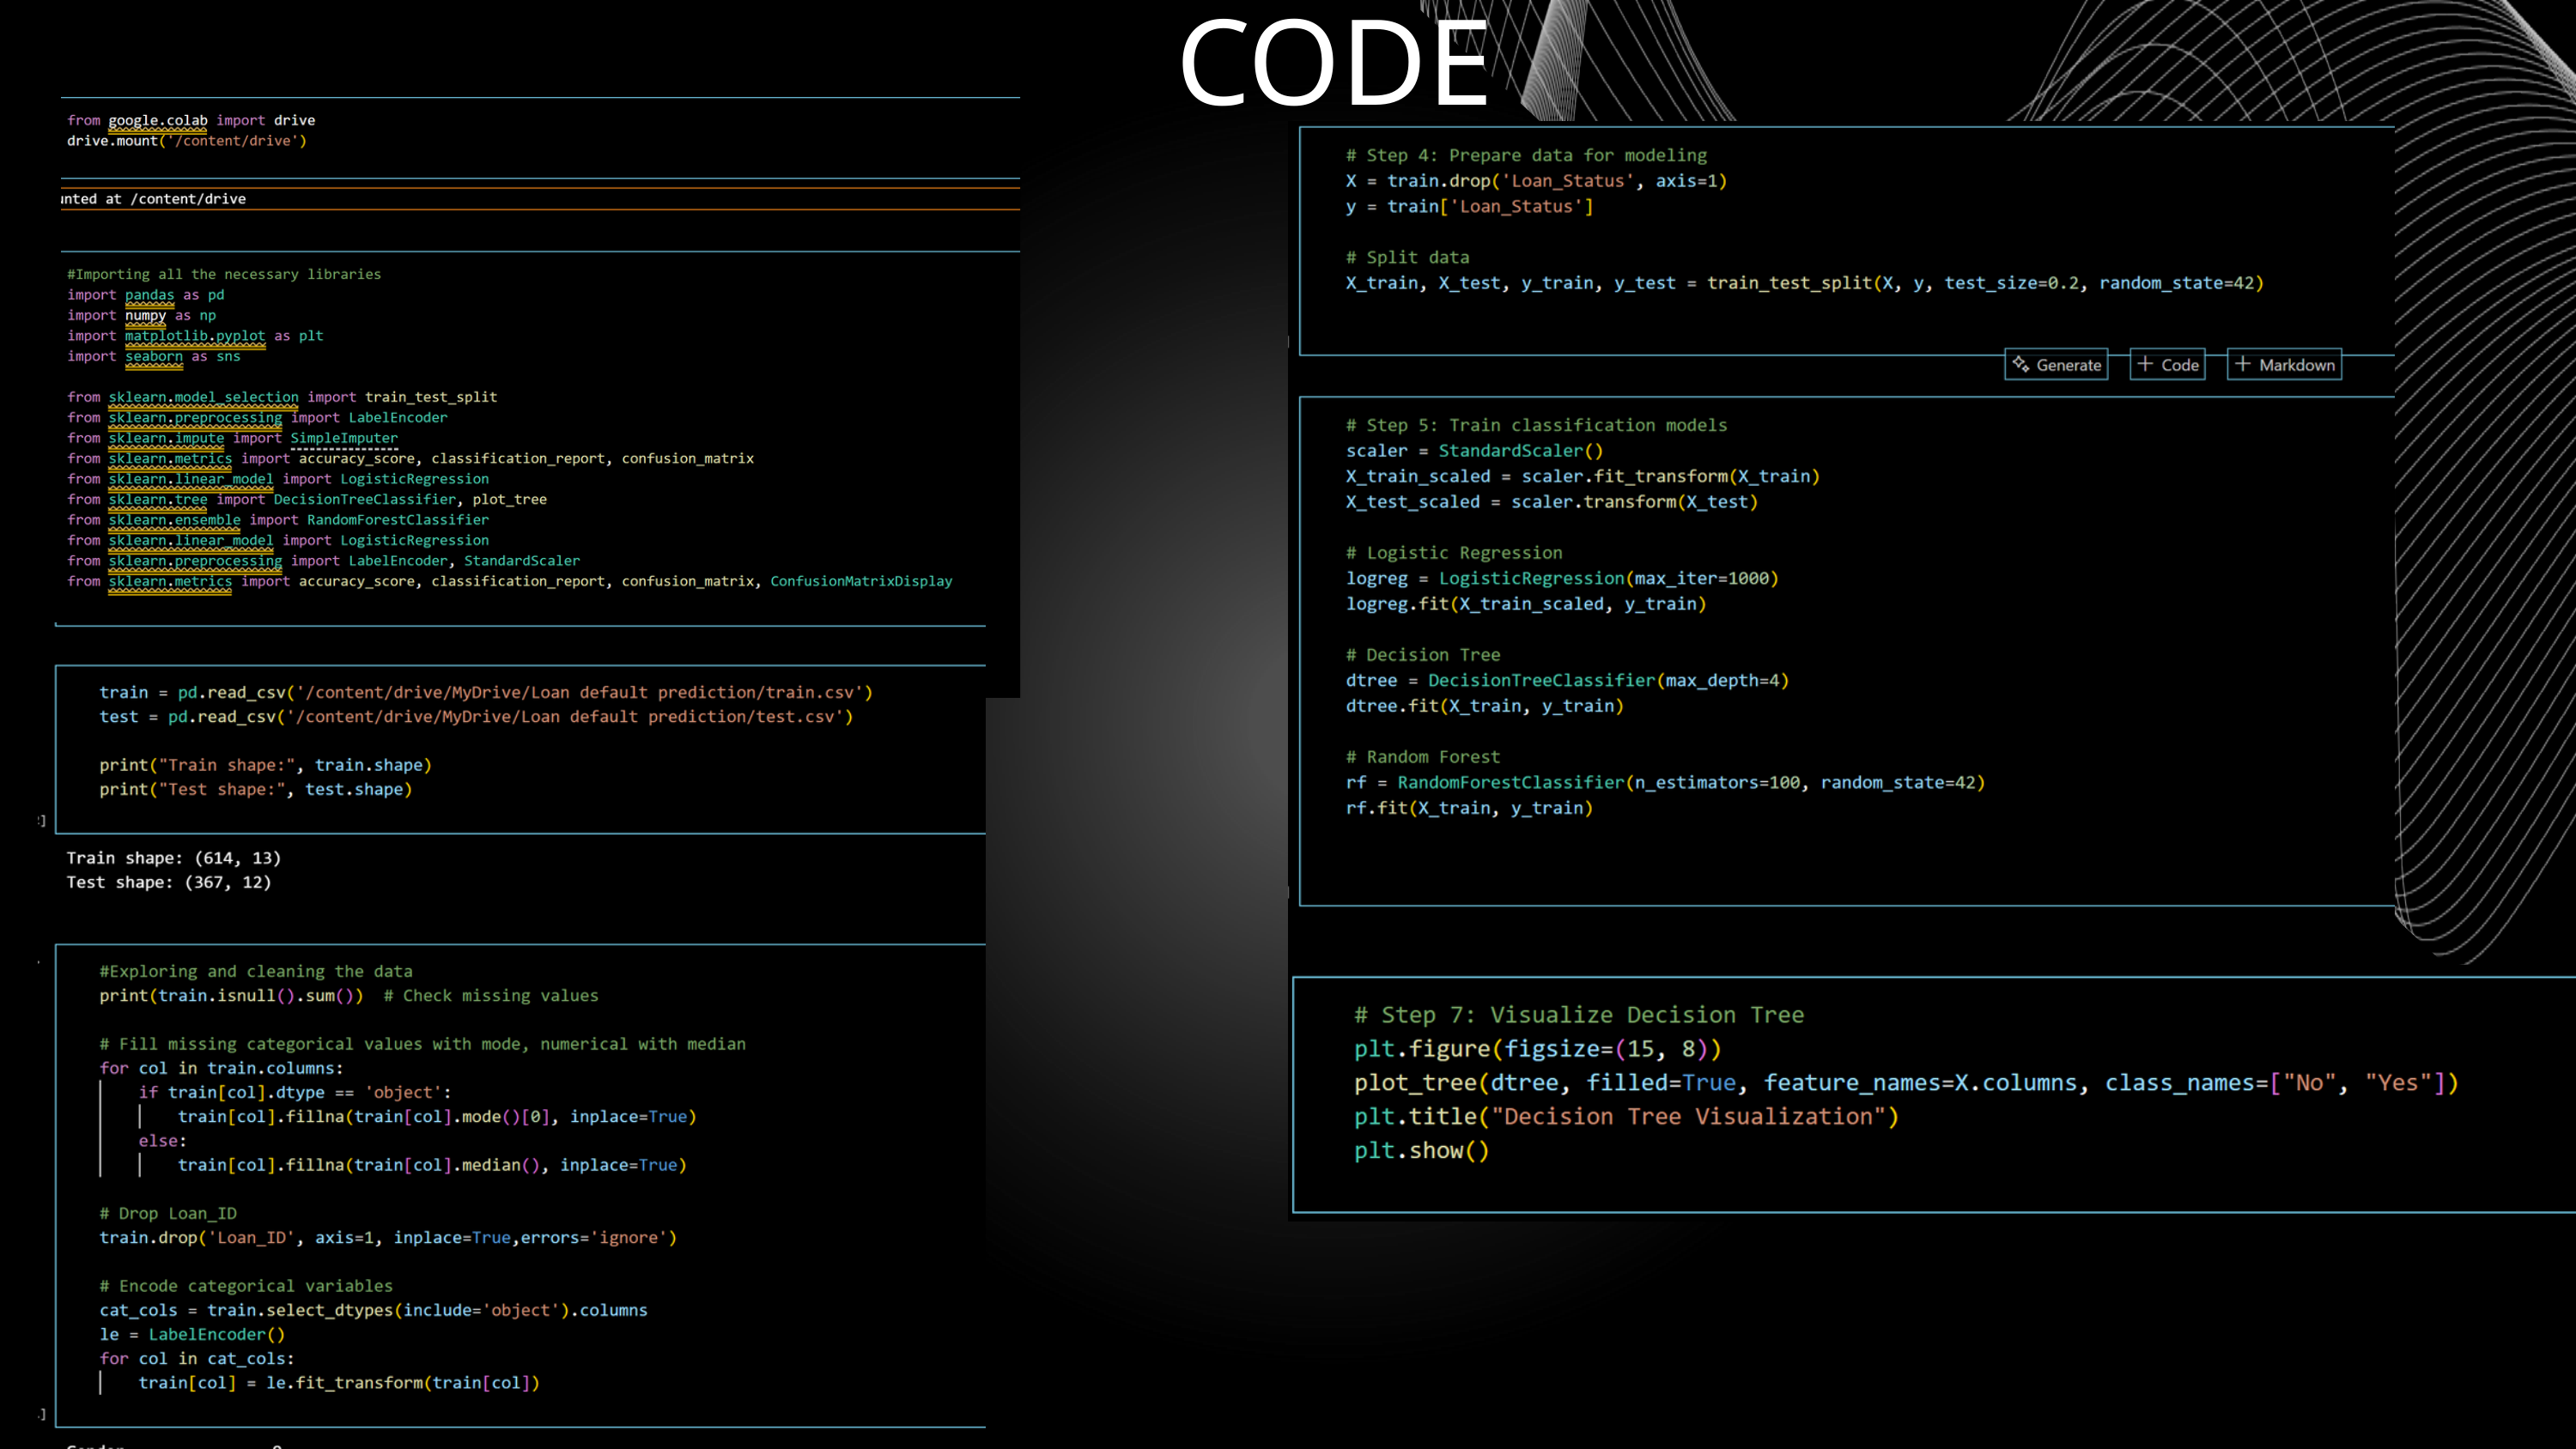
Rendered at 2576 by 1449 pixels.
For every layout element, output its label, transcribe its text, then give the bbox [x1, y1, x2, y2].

text_box [1785, 0, 2576, 965]
text_box CODE [884, 0, 1785, 129]
text_box [1288, 121, 2395, 965]
text_box [1288, 965, 2576, 1222]
text_box [38, 622, 987, 1449]
text_box [987, 129, 1984, 1373]
text_box [61, 76, 1021, 698]
